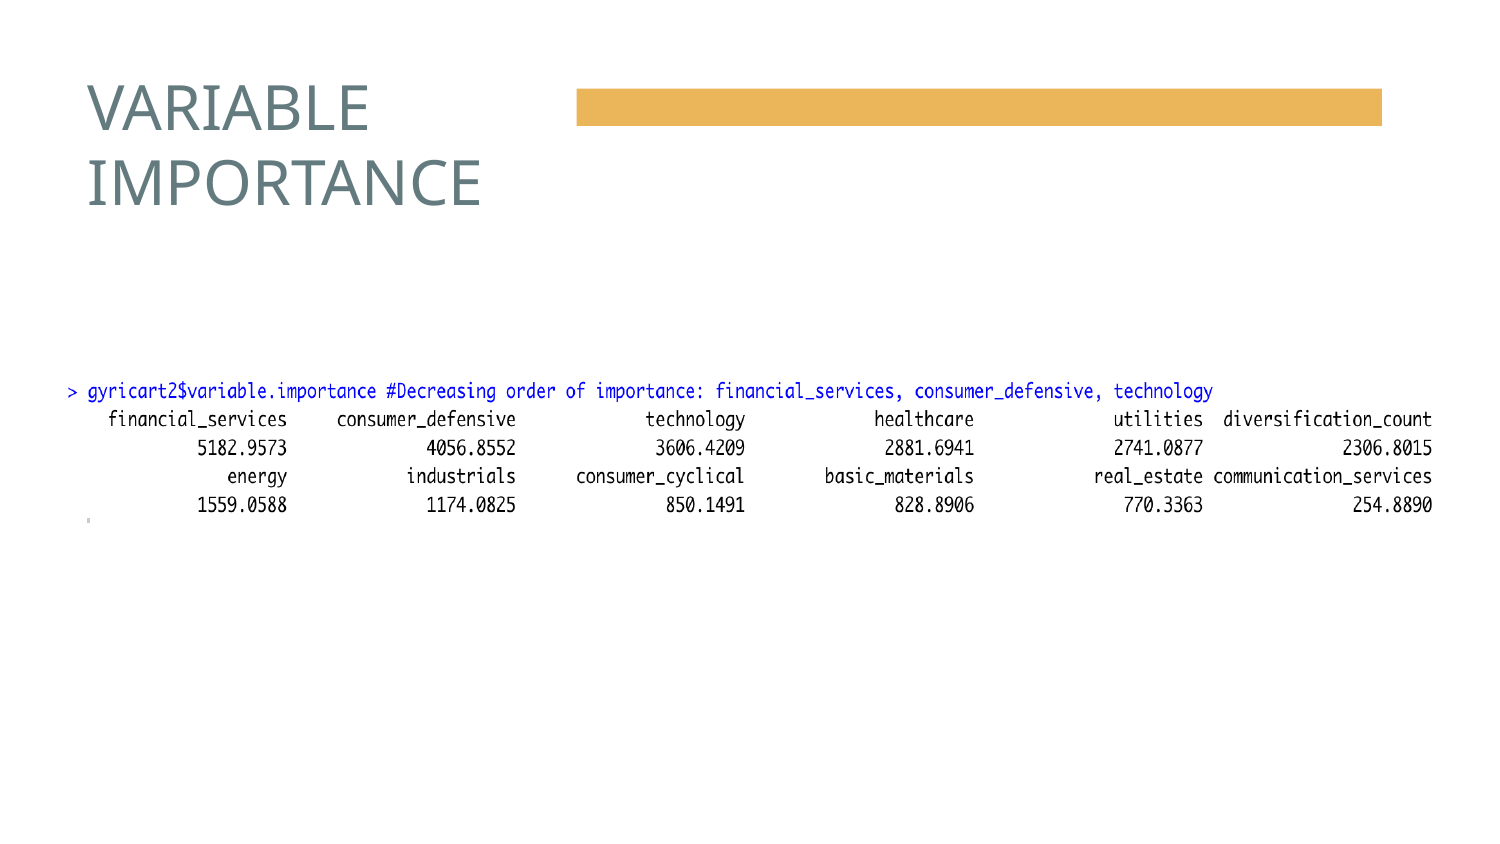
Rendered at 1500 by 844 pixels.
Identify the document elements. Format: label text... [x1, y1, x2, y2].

title VARIABLE IMPORTANCE [72, 53, 538, 229]
picture [62, 378, 1438, 523]
